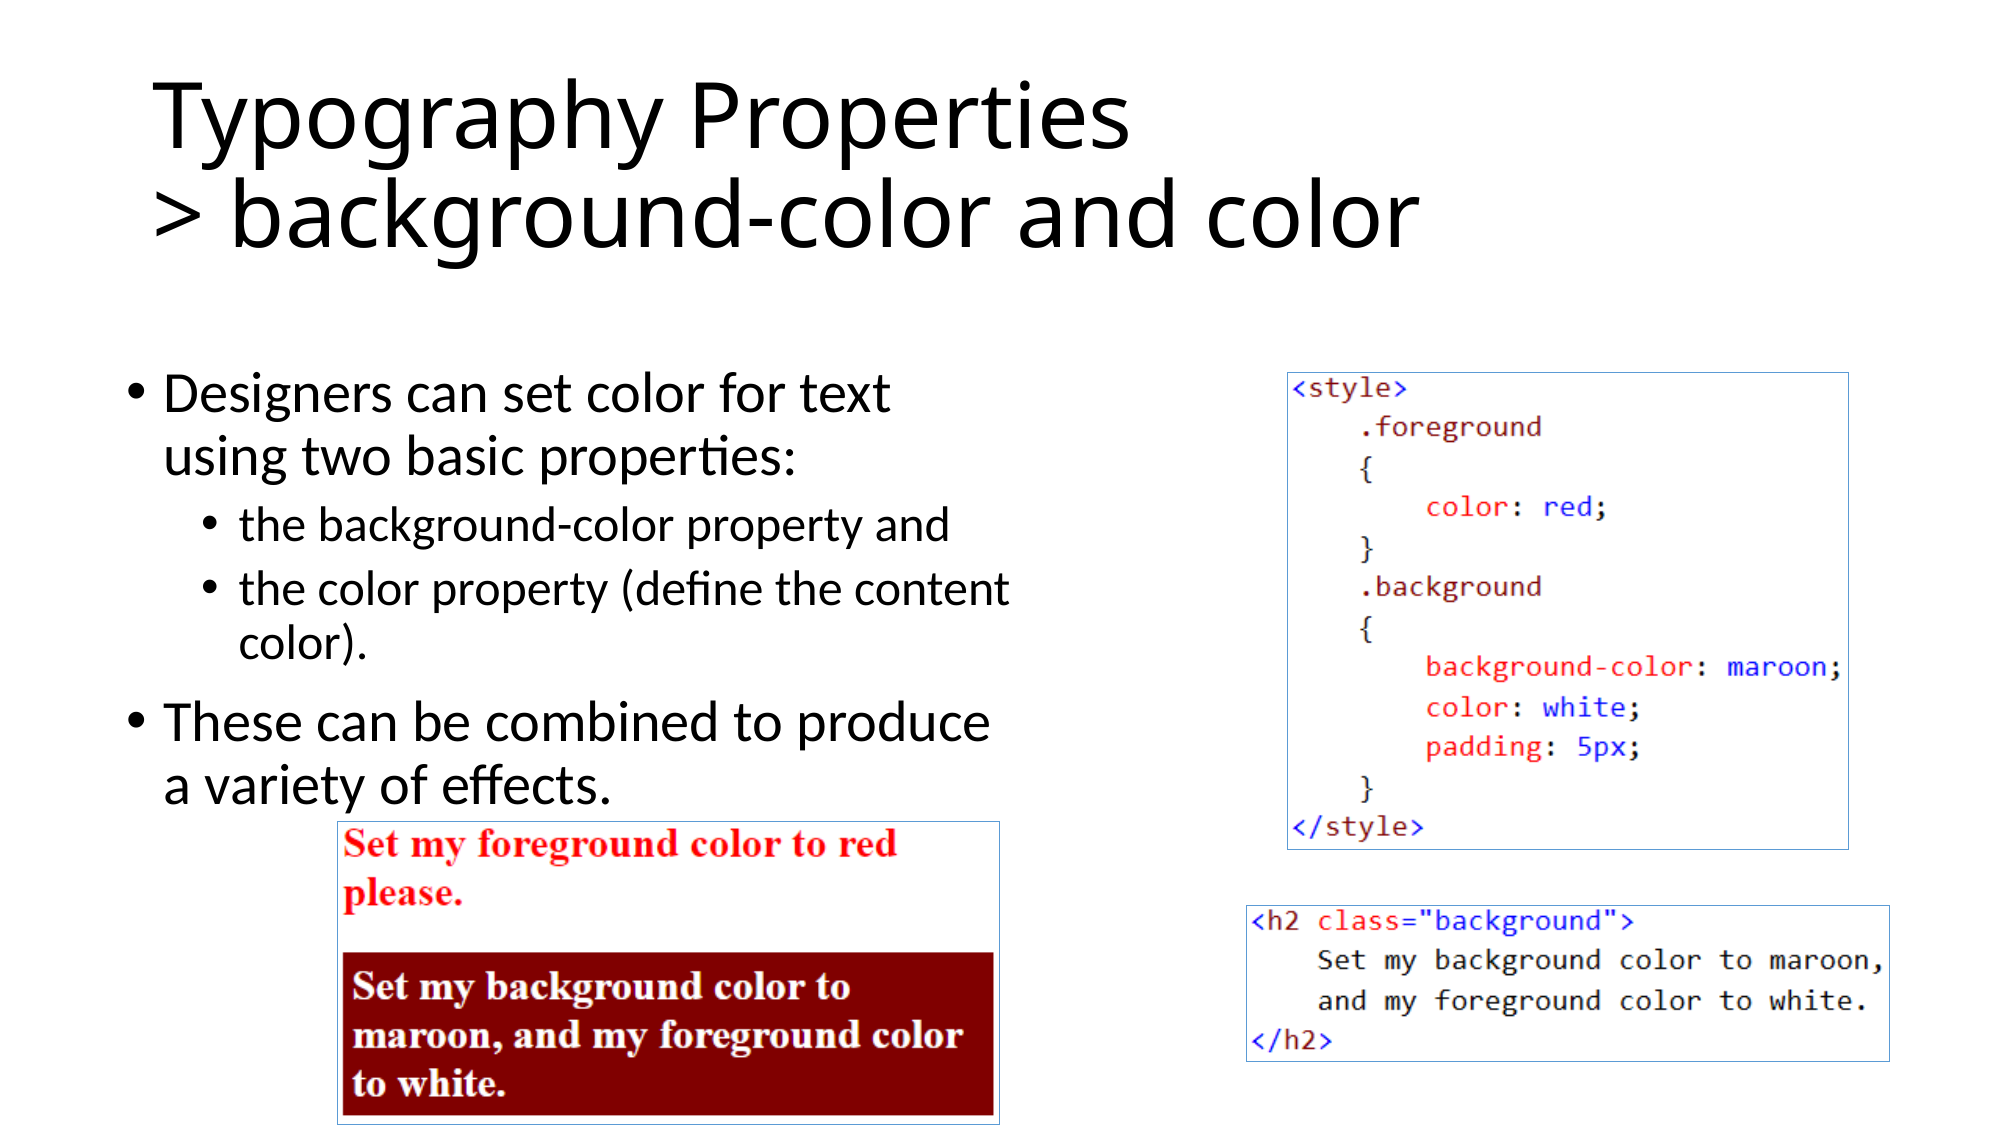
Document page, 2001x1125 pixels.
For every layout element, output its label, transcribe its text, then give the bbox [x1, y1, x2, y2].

picture [1245, 905, 1890, 1062]
list Designers can set color for text using two basic properties: the background-color property and the color property (define the content color). These can be combined to produce a variety of effects. [111, 354, 1029, 992]
title Typography Properties > background-color and color [137, 59, 1863, 278]
picture [1287, 372, 1849, 850]
picture [337, 821, 1000, 1125]
